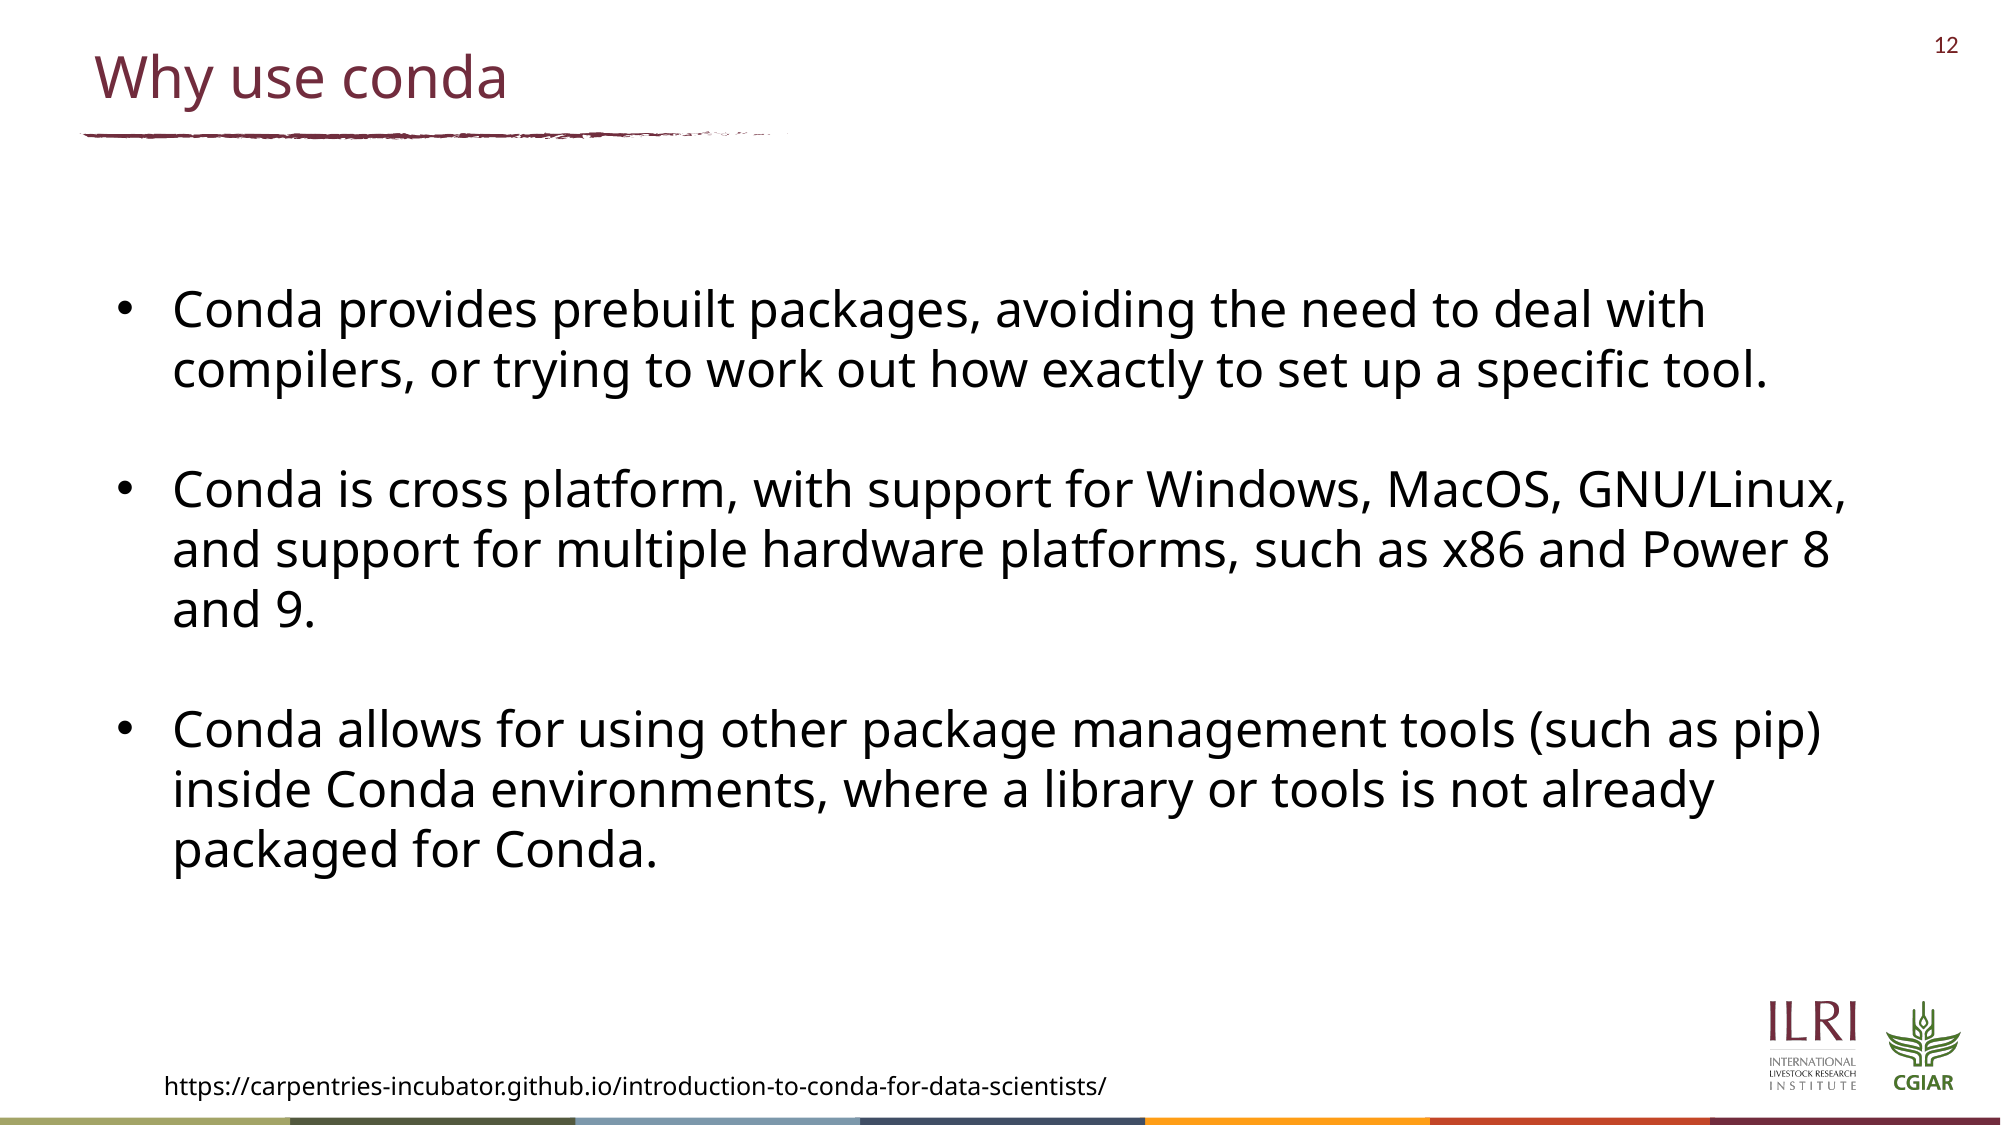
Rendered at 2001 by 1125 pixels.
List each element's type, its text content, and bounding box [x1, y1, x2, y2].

picture [1770, 1001, 1961, 1090]
text_box Why use conda [79, 22, 1248, 118]
text_box https://carpentries-incubator.github.io/introduction-to-conda-for-data-scientists/ [149, 1062, 1658, 1108]
text_box Conda provides prebuilt packages, avoiding the need to deal with compilers, or trying to work out how exactly to set up a specific tool. Conda is cross platform, with support for Windows, MacOS, GNU/Linux, and support for multiple hardware platforms, such as x86 and Power 8 and 9. Conda allows for using other package management tools (such as pip) inside Conda environments, where a library or tools is not already packaged for Conda. [101, 270, 1899, 885]
picture [79, 131, 788, 140]
